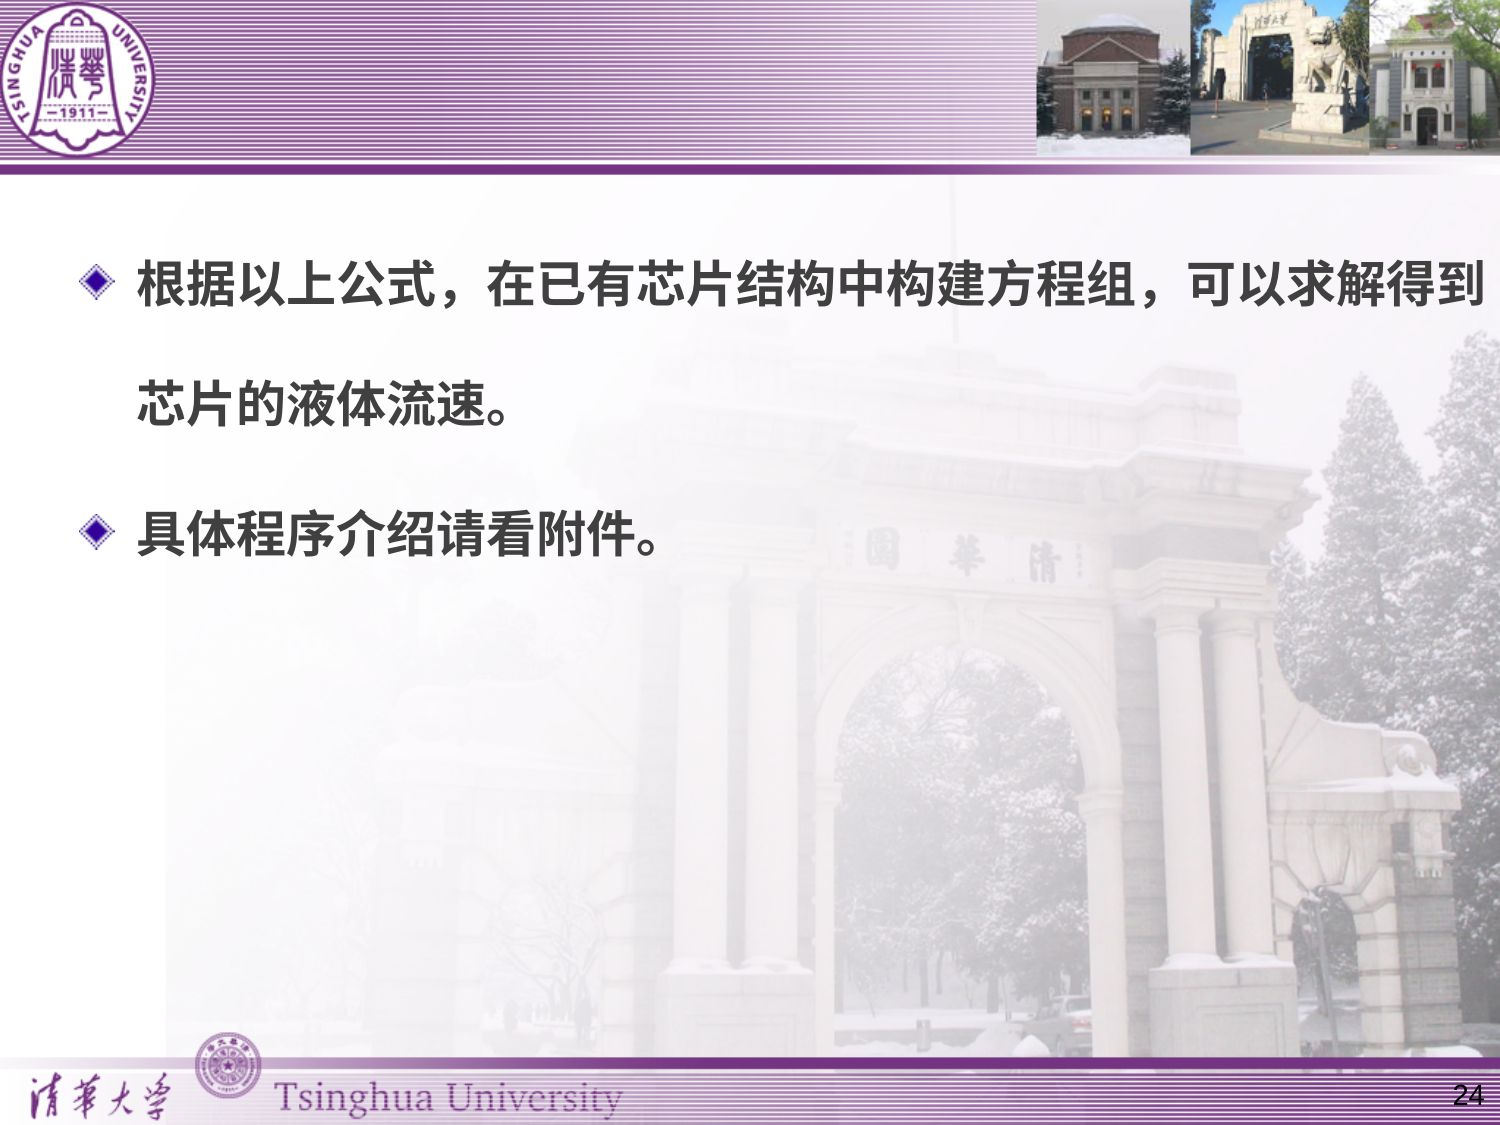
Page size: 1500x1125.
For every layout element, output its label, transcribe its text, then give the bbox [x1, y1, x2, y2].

slide_number 24 [1257, 1068, 1500, 1125]
picture [79, 264, 115, 300]
picture [0, 0, 1500, 1125]
picture [79, 514, 115, 550]
list 根据以上公式，在已有芯片结构中构建方程组，可以求解得到芯片的液体流速。 具体程序介绍请看附件。 [64, 184, 1500, 1047]
